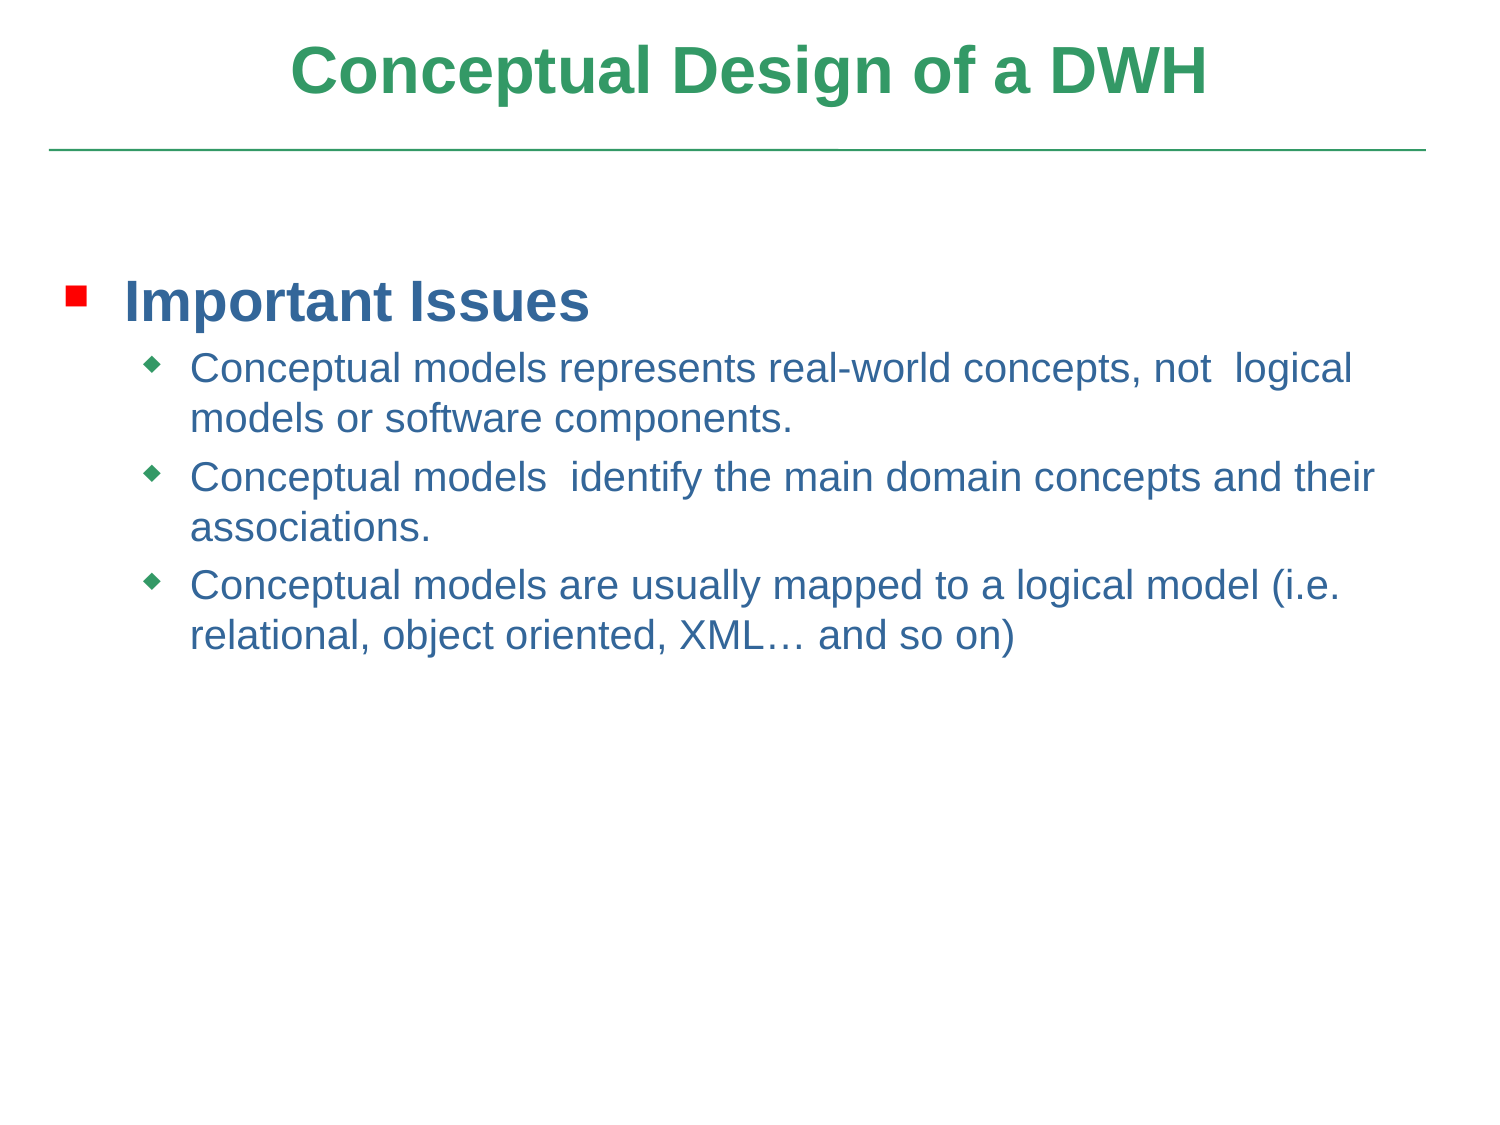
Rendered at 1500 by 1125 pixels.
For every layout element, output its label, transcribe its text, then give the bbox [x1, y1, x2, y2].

title Conceptual Design of a DWH [0, 0, 1500, 150]
list Important Issues Conceptual models represents real-world concepts, not logical models or software components. Conceptual models identify the main domain concepts and their associations. Conceptual models are usually mapped to a logical model (i.e. relational, object oriented, XML… and so on) [52, 255, 1448, 1095]
